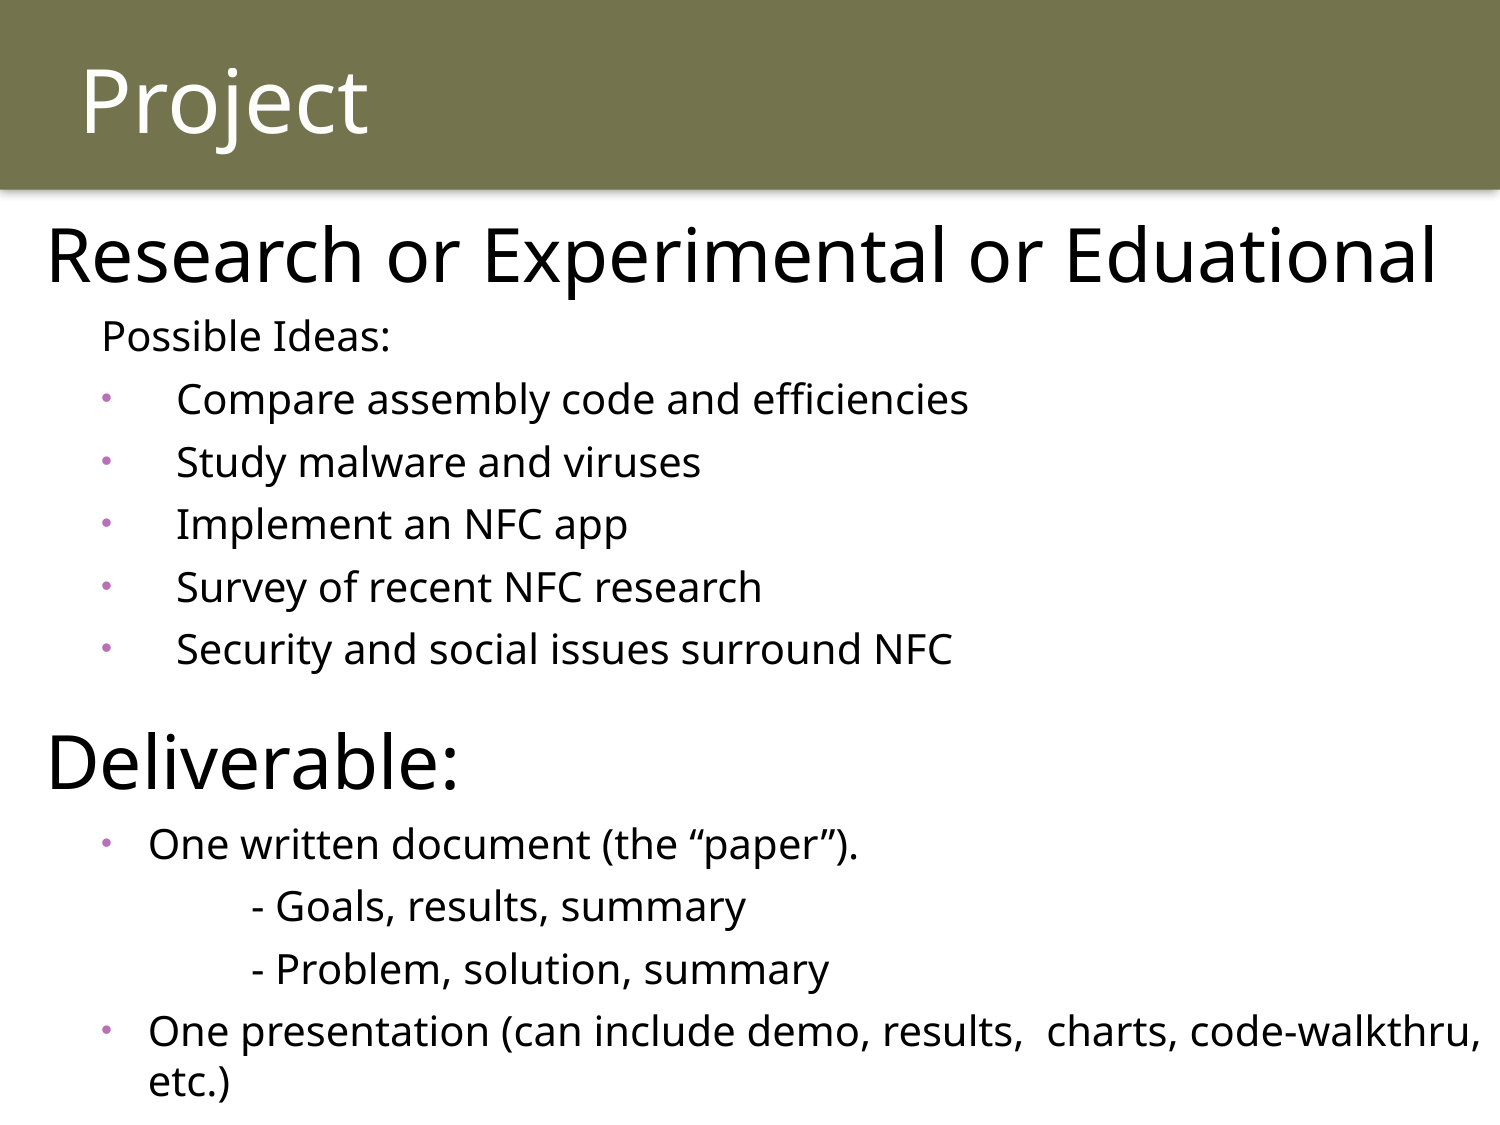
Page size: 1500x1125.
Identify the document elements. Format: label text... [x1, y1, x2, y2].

list Research or Experimental or Eduational Possible Ideas: Compare assembly code and efficiencies Study malware and viruses Implement an NFC app Survey of recent NFC research Security and social issues surround NFC Deliverable: One written document (the “paper”). - Goals, results, summary - Problem, solution, summary One presentation (can include demo, results, charts, code-walkthru, etc.) [30, 200, 1500, 1125]
title Project [63, 37, 1436, 161]
